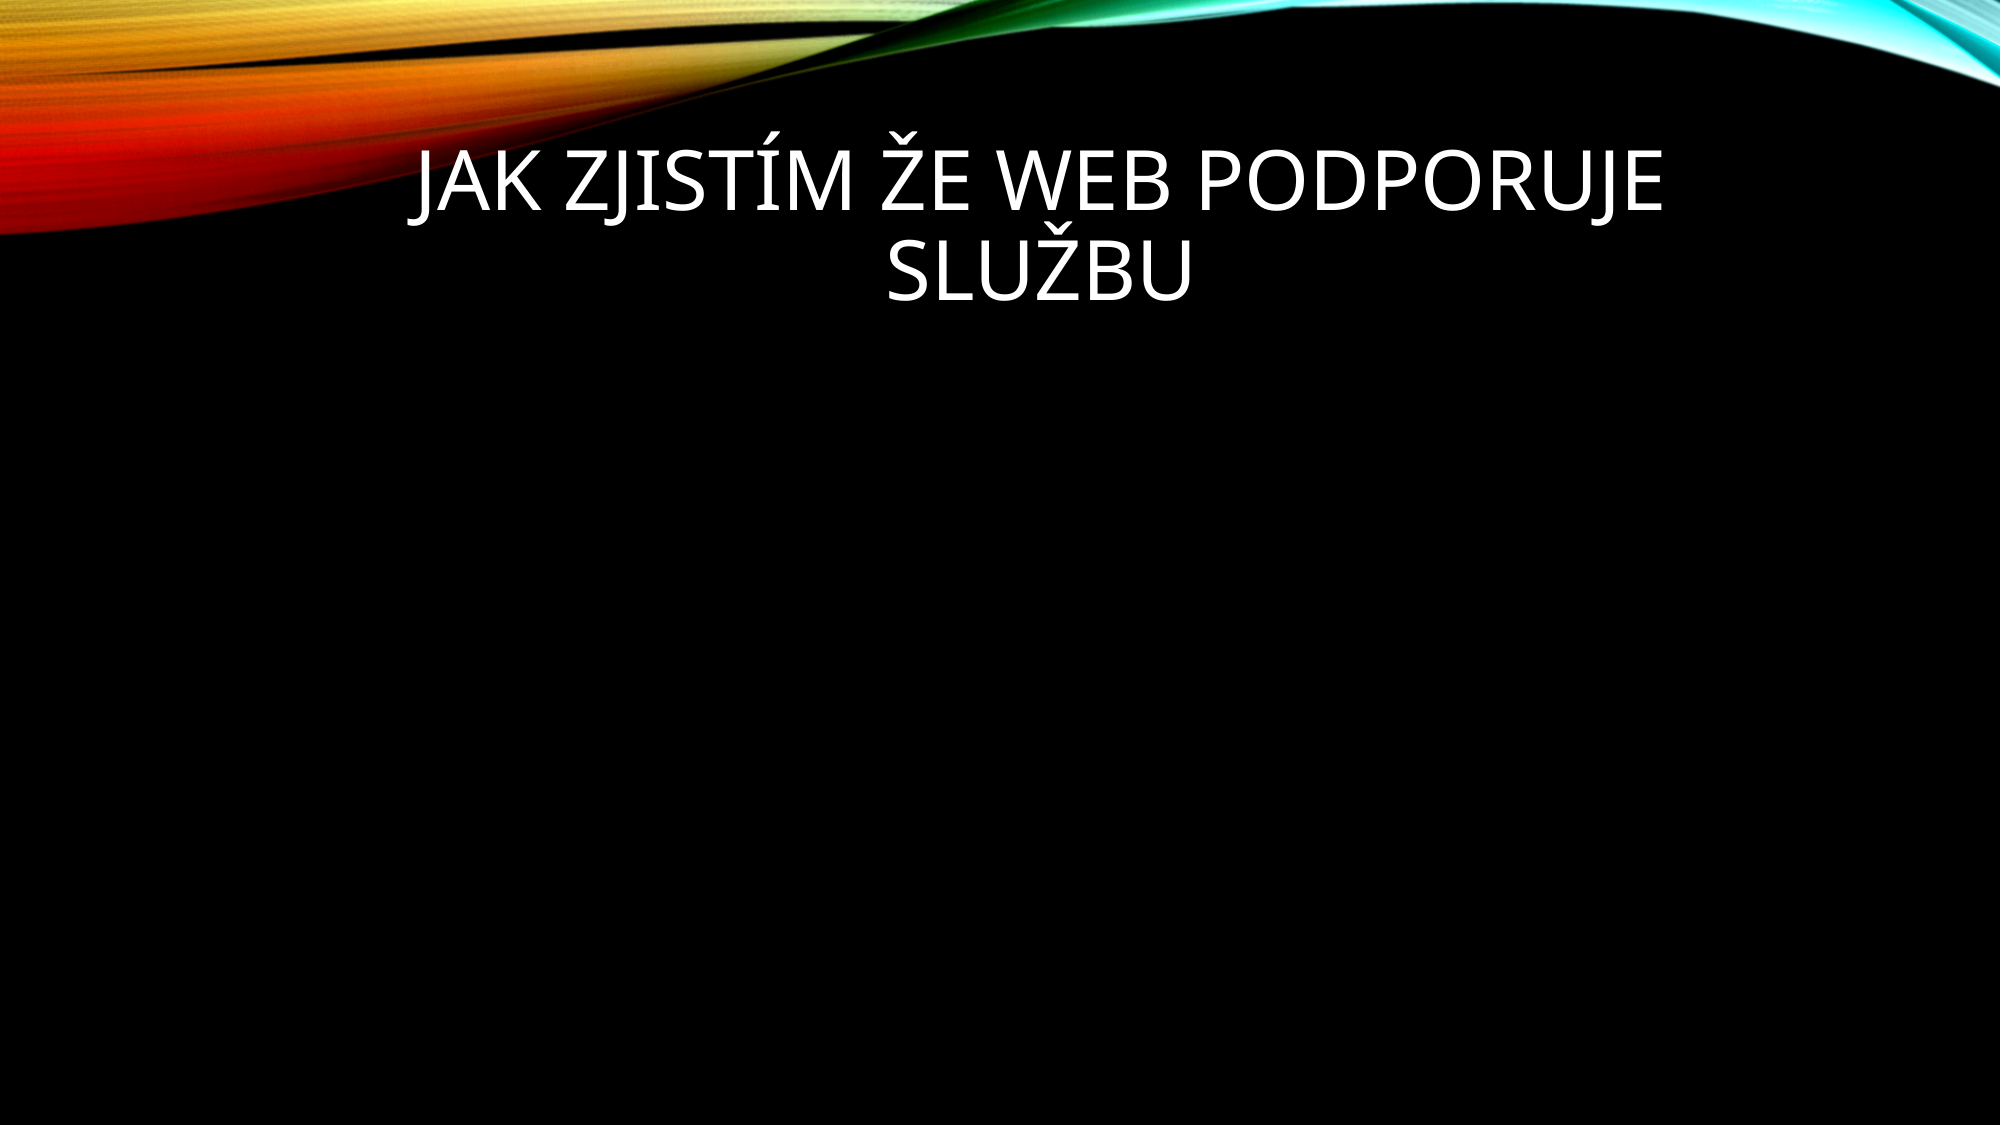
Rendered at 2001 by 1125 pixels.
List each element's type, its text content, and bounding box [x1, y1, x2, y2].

picture [0, 0, 2000, 237]
title Jak zjistím že web podporuje službu [335, 122, 1748, 335]
